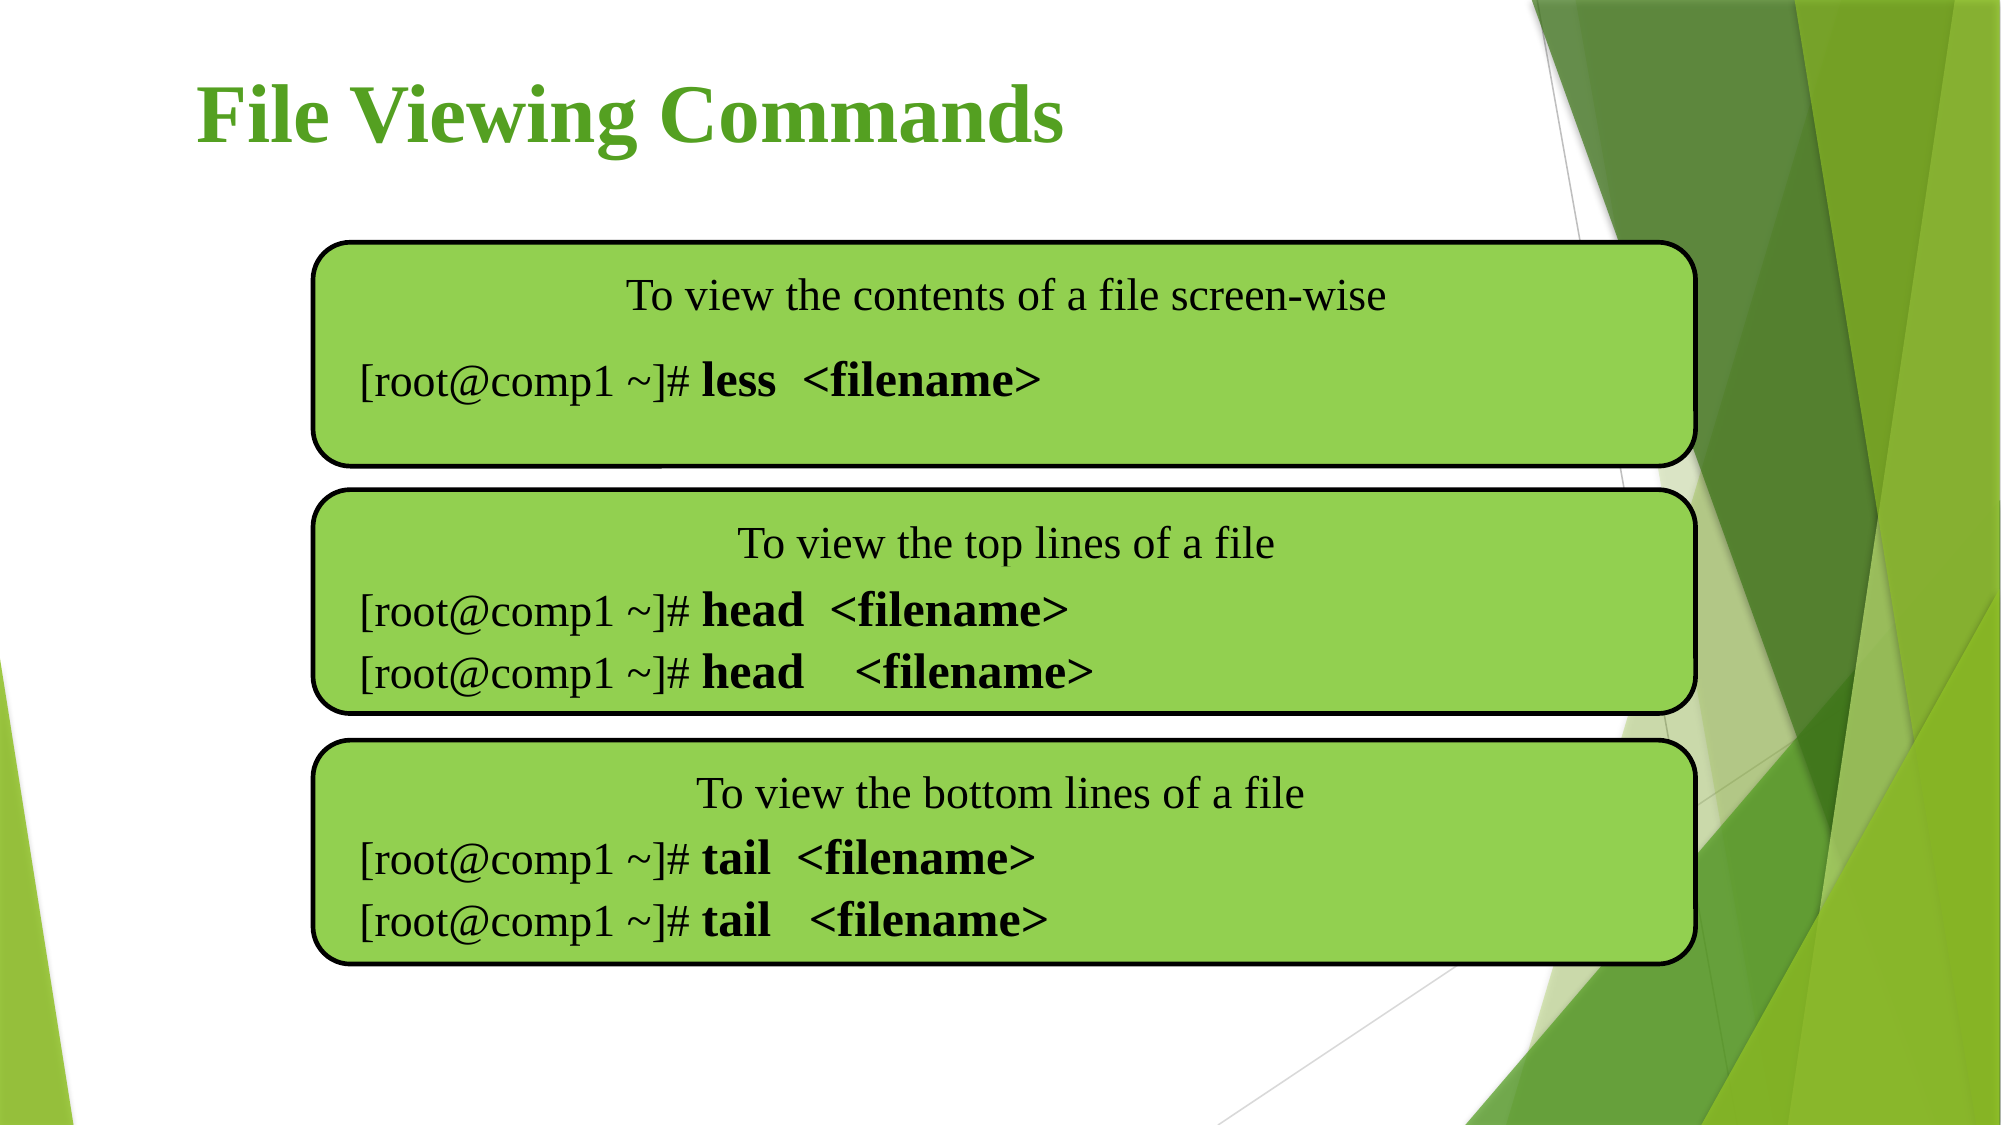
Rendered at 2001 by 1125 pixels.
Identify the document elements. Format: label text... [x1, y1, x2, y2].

title File Viewing Commands [181, 52, 1182, 162]
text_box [312, 489, 1697, 715]
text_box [312, 241, 1697, 467]
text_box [312, 739, 1697, 965]
